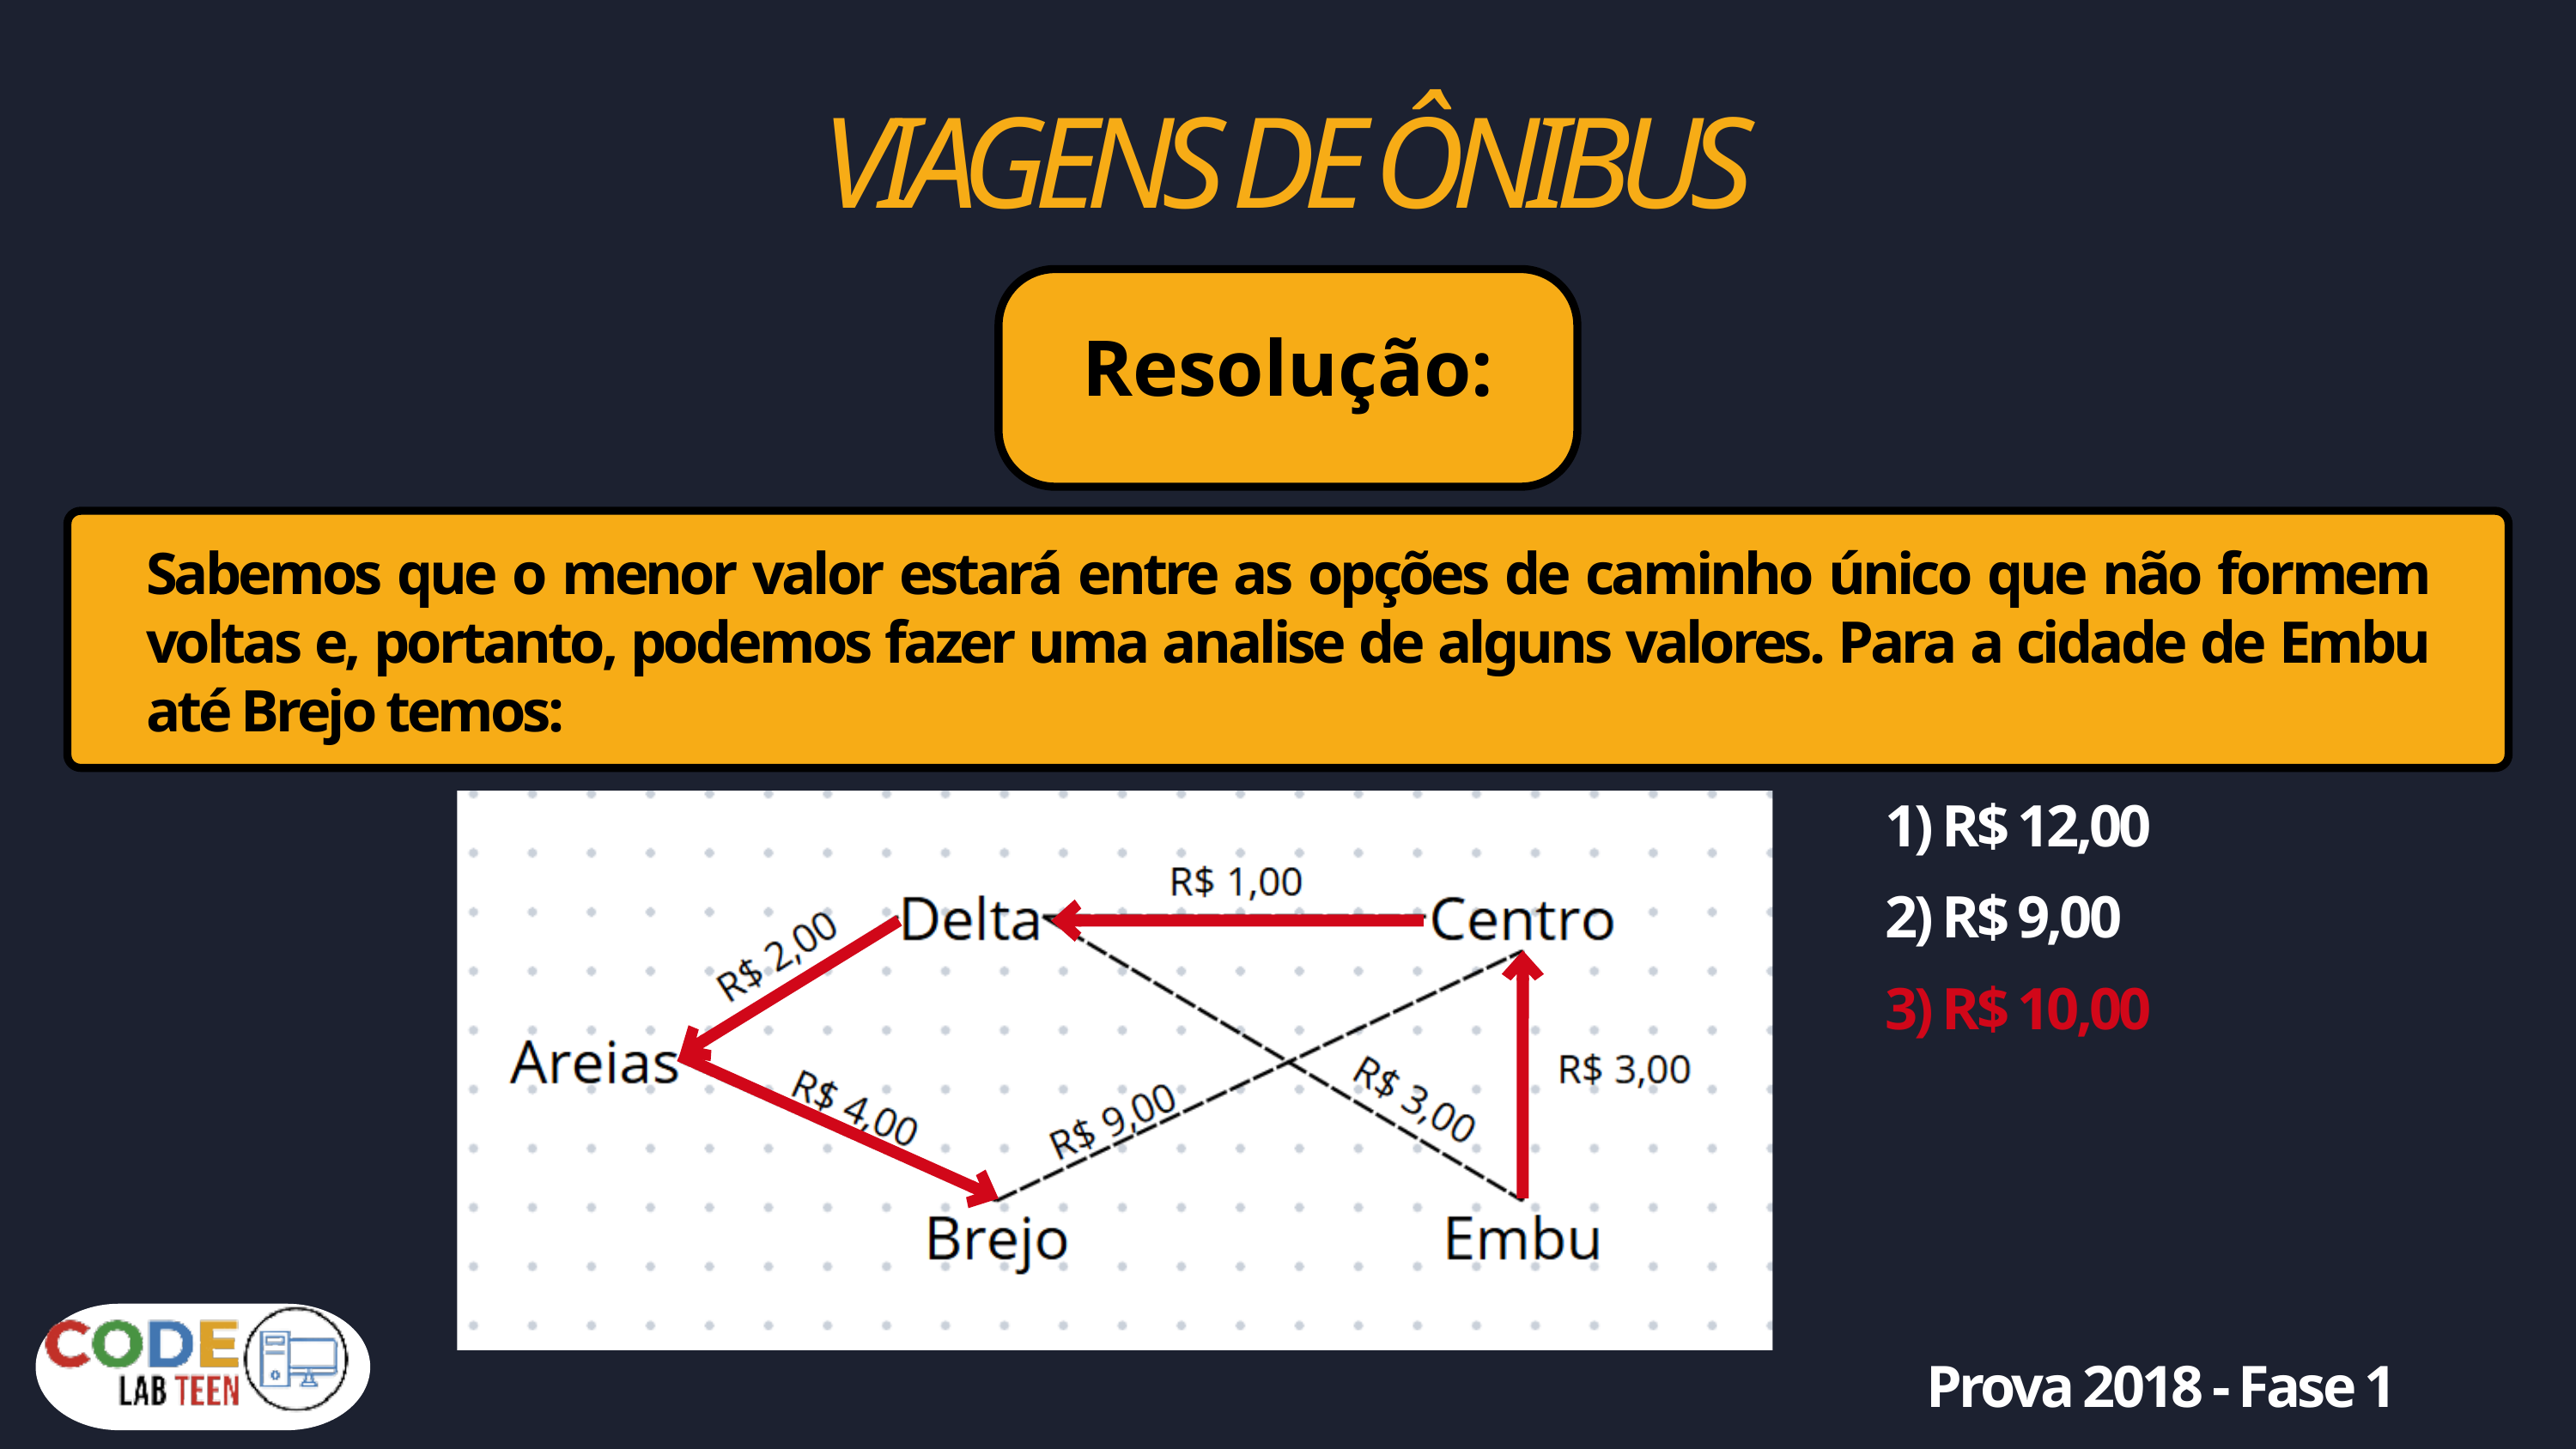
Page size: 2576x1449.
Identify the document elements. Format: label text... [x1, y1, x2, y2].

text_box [8, 1284, 398, 1449]
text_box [67, 510, 2509, 768]
text_box [679, 1055, 999, 1201]
text_box 2) R$ 9,00 [1885, 880, 2238, 950]
text_box 1) R$ 12,00 [1885, 789, 2238, 859]
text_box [998, 269, 1578, 488]
text_box [1516, 950, 1529, 1199]
text_box [457, 791, 1773, 1350]
text_box 3) R$ 10,00 [1885, 972, 2238, 1041]
text_box Prova 2018 - Fase 1 [1926, 1349, 2549, 1419]
text_box VIAGENS DE ÔNIBUS [173, 60, 2403, 233]
text_box [1051, 914, 1424, 927]
